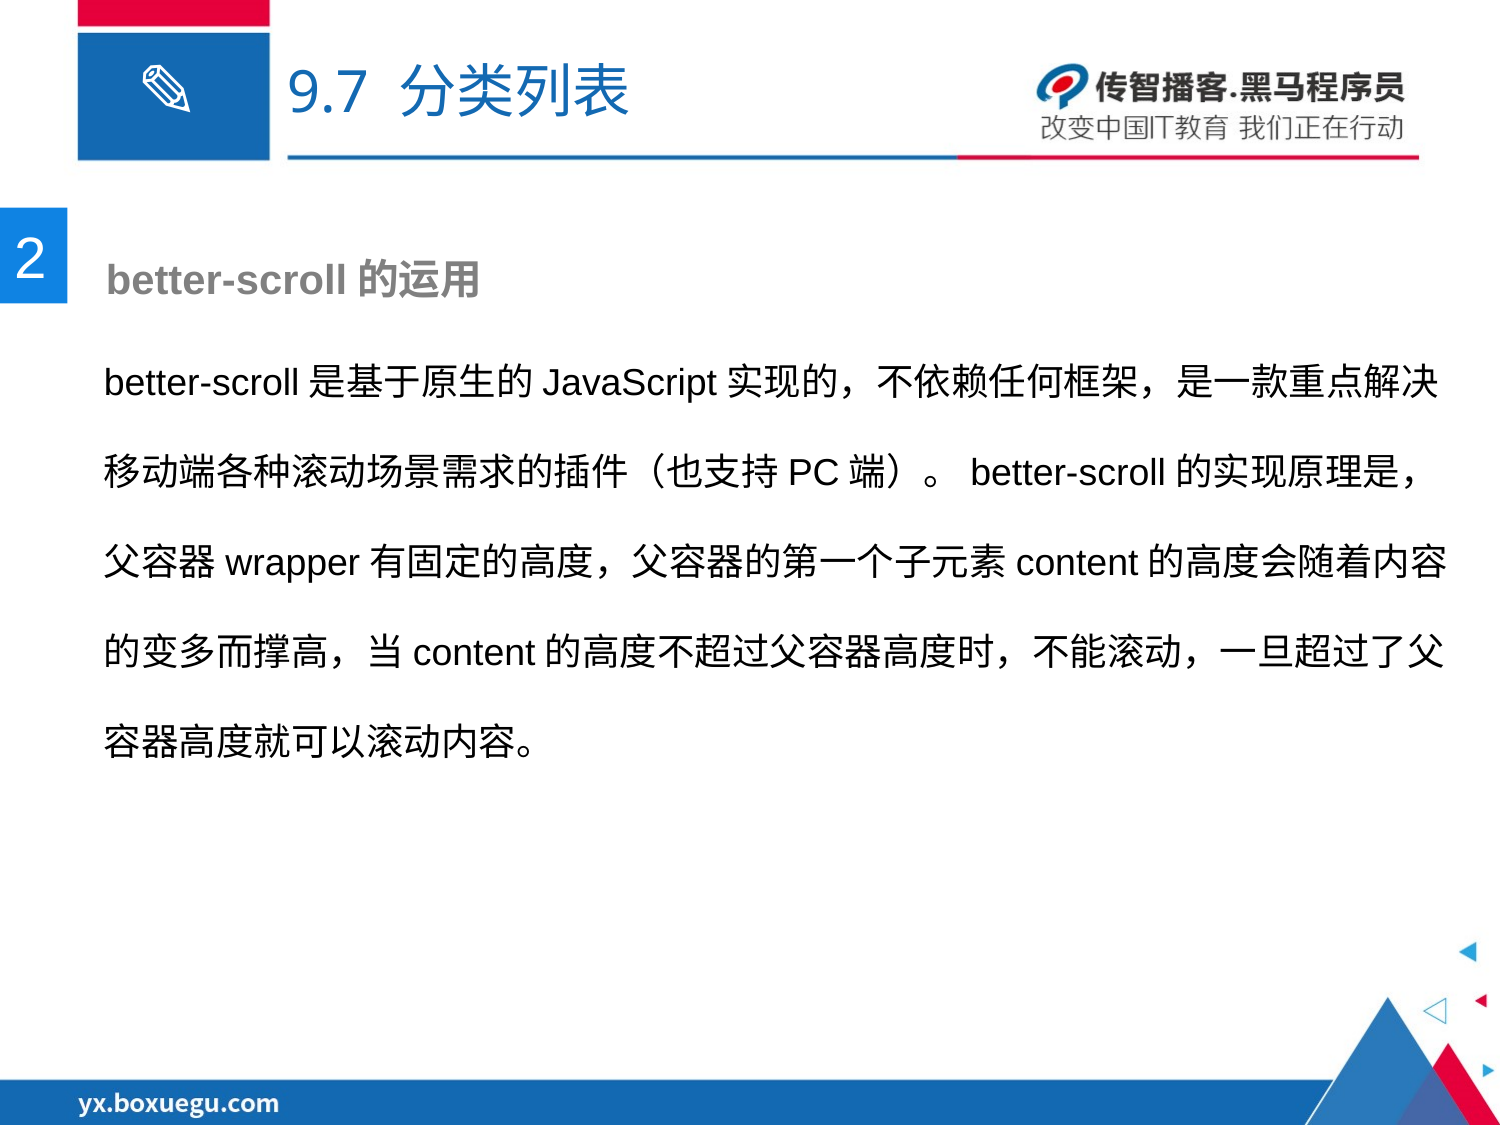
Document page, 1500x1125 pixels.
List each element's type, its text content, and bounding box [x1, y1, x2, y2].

text_box better-scroll是基于原生的JavaScript实现的，不依赖任何框架，是一款重点解决移动端各种滚动场景需求的插件（也支持PC端）。better-scroll的实现原理是，父容器wrapper有固定的高度，父容器的第一个子元素content的高度会随着内容的变多而撑高，当content的高度不超过父容器高度时，不能滚动，一旦超过了父容器高度就可以滚动内容。 [89, 305, 1473, 771]
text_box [0, 207, 842, 311]
title 9.7 分类列表 [271, 25, 1046, 153]
picture [0, 1, 1500, 1125]
